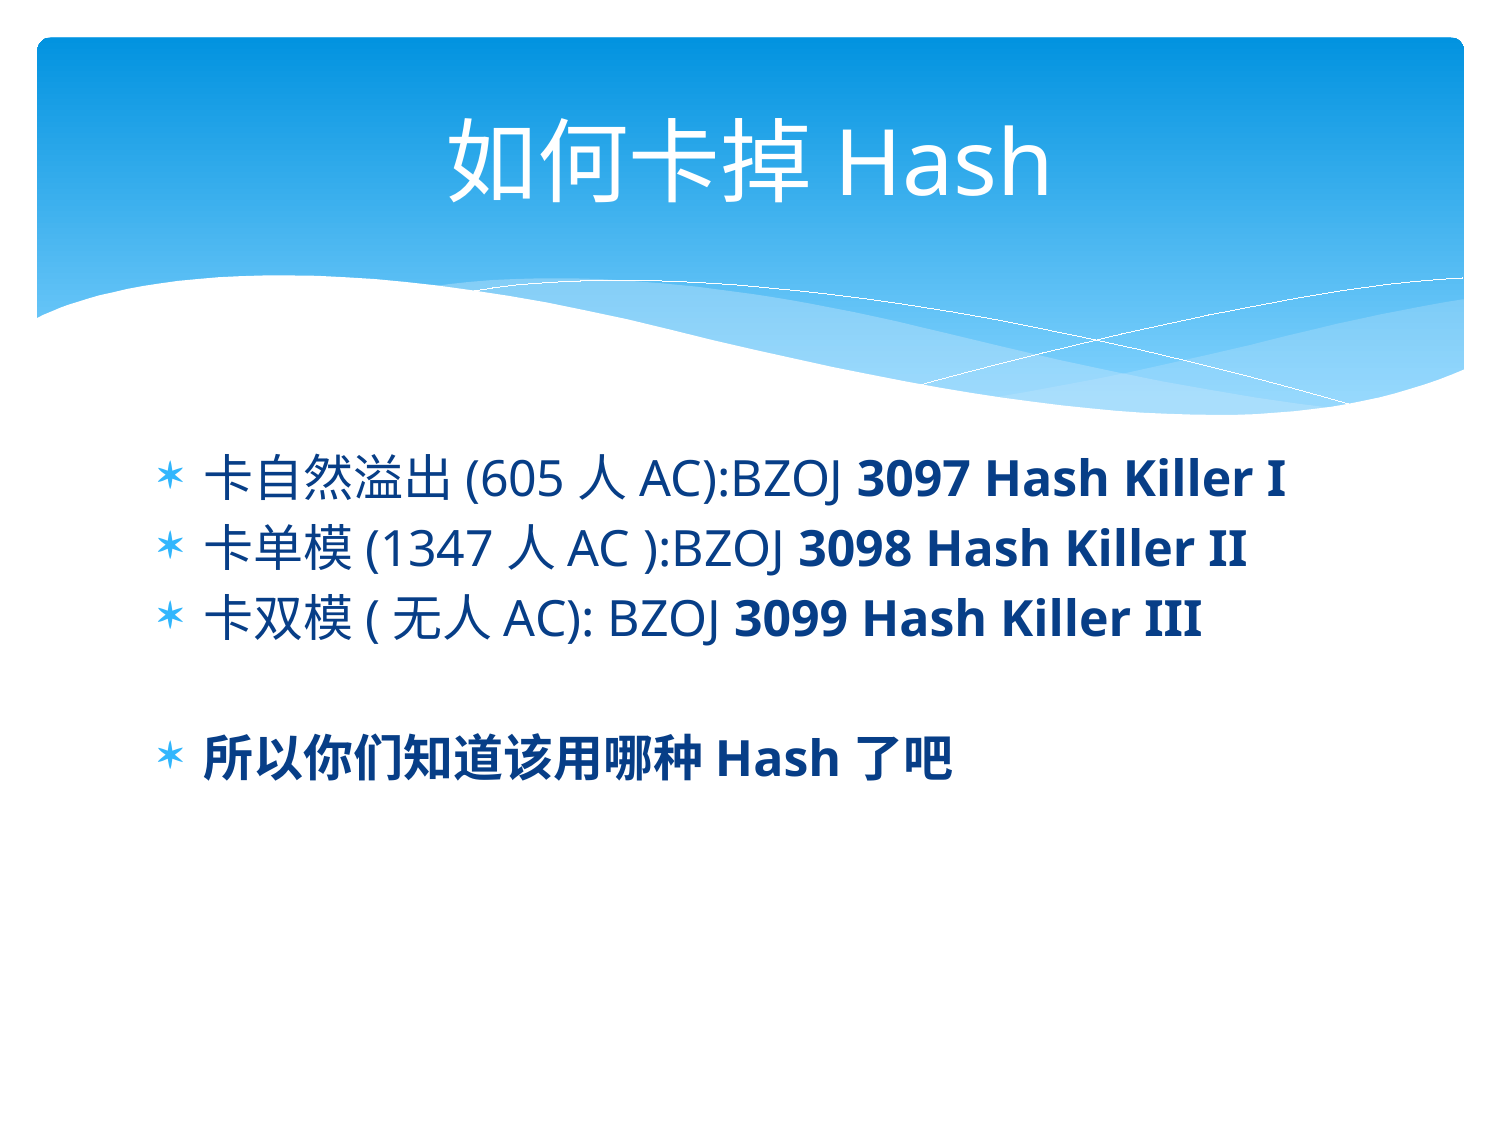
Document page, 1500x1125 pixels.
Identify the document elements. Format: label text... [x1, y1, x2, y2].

title 如何卡掉Hash [75, 55, 1425, 261]
list 卡自然溢出(605人AC):BZOJ 3097 Hash Killer I 卡单模(1347人AC ):BZOJ 3098 Hash Killer II 卡双模(无人AC): BZOJ 3099 Hash Killer III 所以你们知道该用哪种Hash了吧 [143, 438, 1359, 1005]
